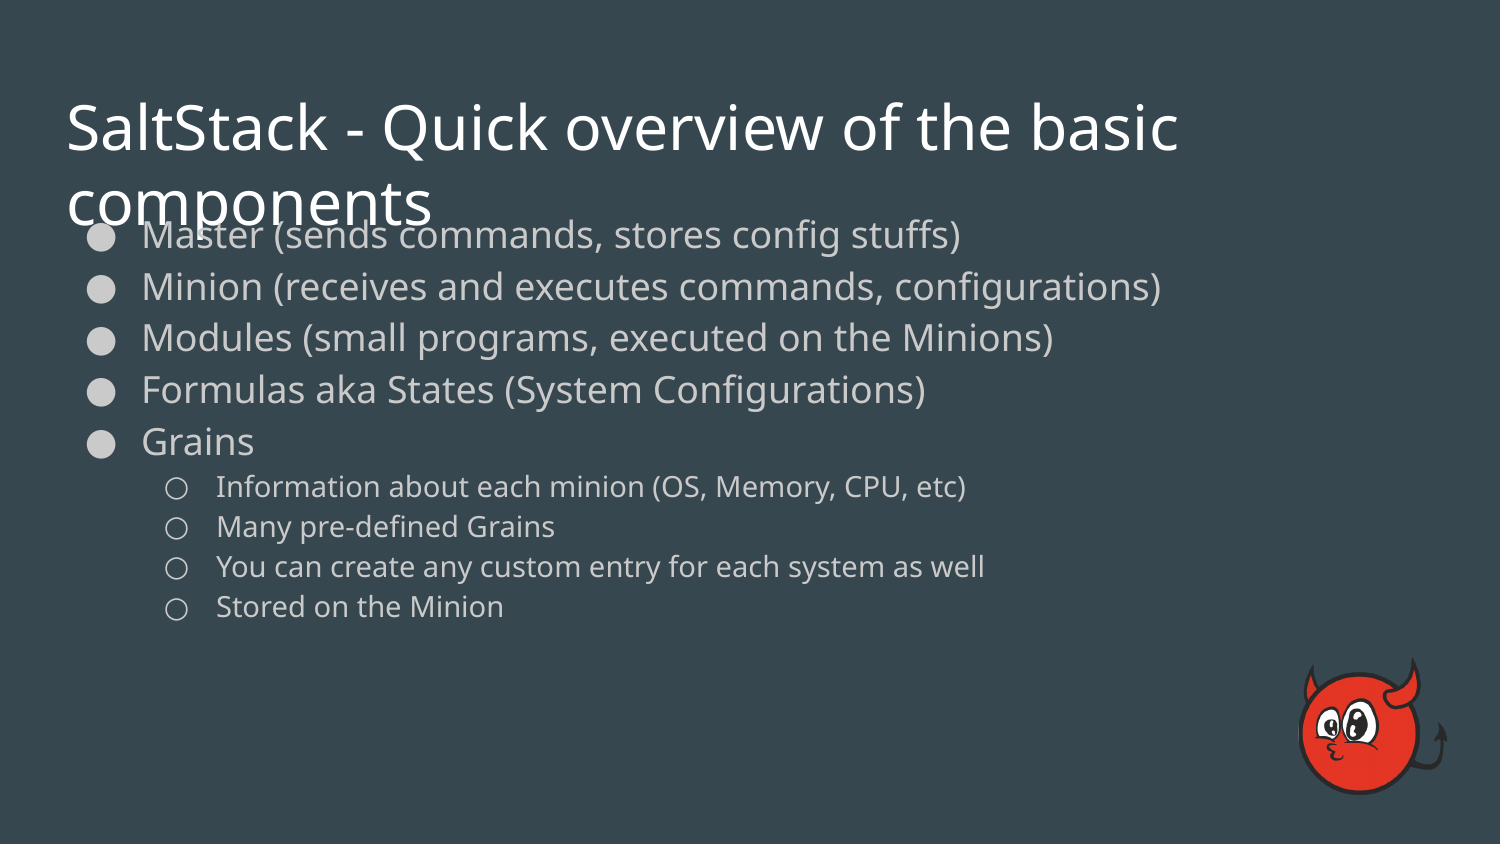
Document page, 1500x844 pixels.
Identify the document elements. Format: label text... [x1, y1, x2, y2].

list Master (sends commands, stores config stuffs) Minion (receives and executes commands, configurations) Modules (small programs, executed on the Minions) Formulas aka States (System Configurations) Grains Information about each minion (OS, Memory, CPU, etc) Many pre-defined Grains You can create any custom entry for each system as well Stored on the Minion [51, 189, 1449, 750]
title SaltStack - Quick overview of the basic components [51, 72, 1449, 167]
picture [1295, 750, 1449, 805]
